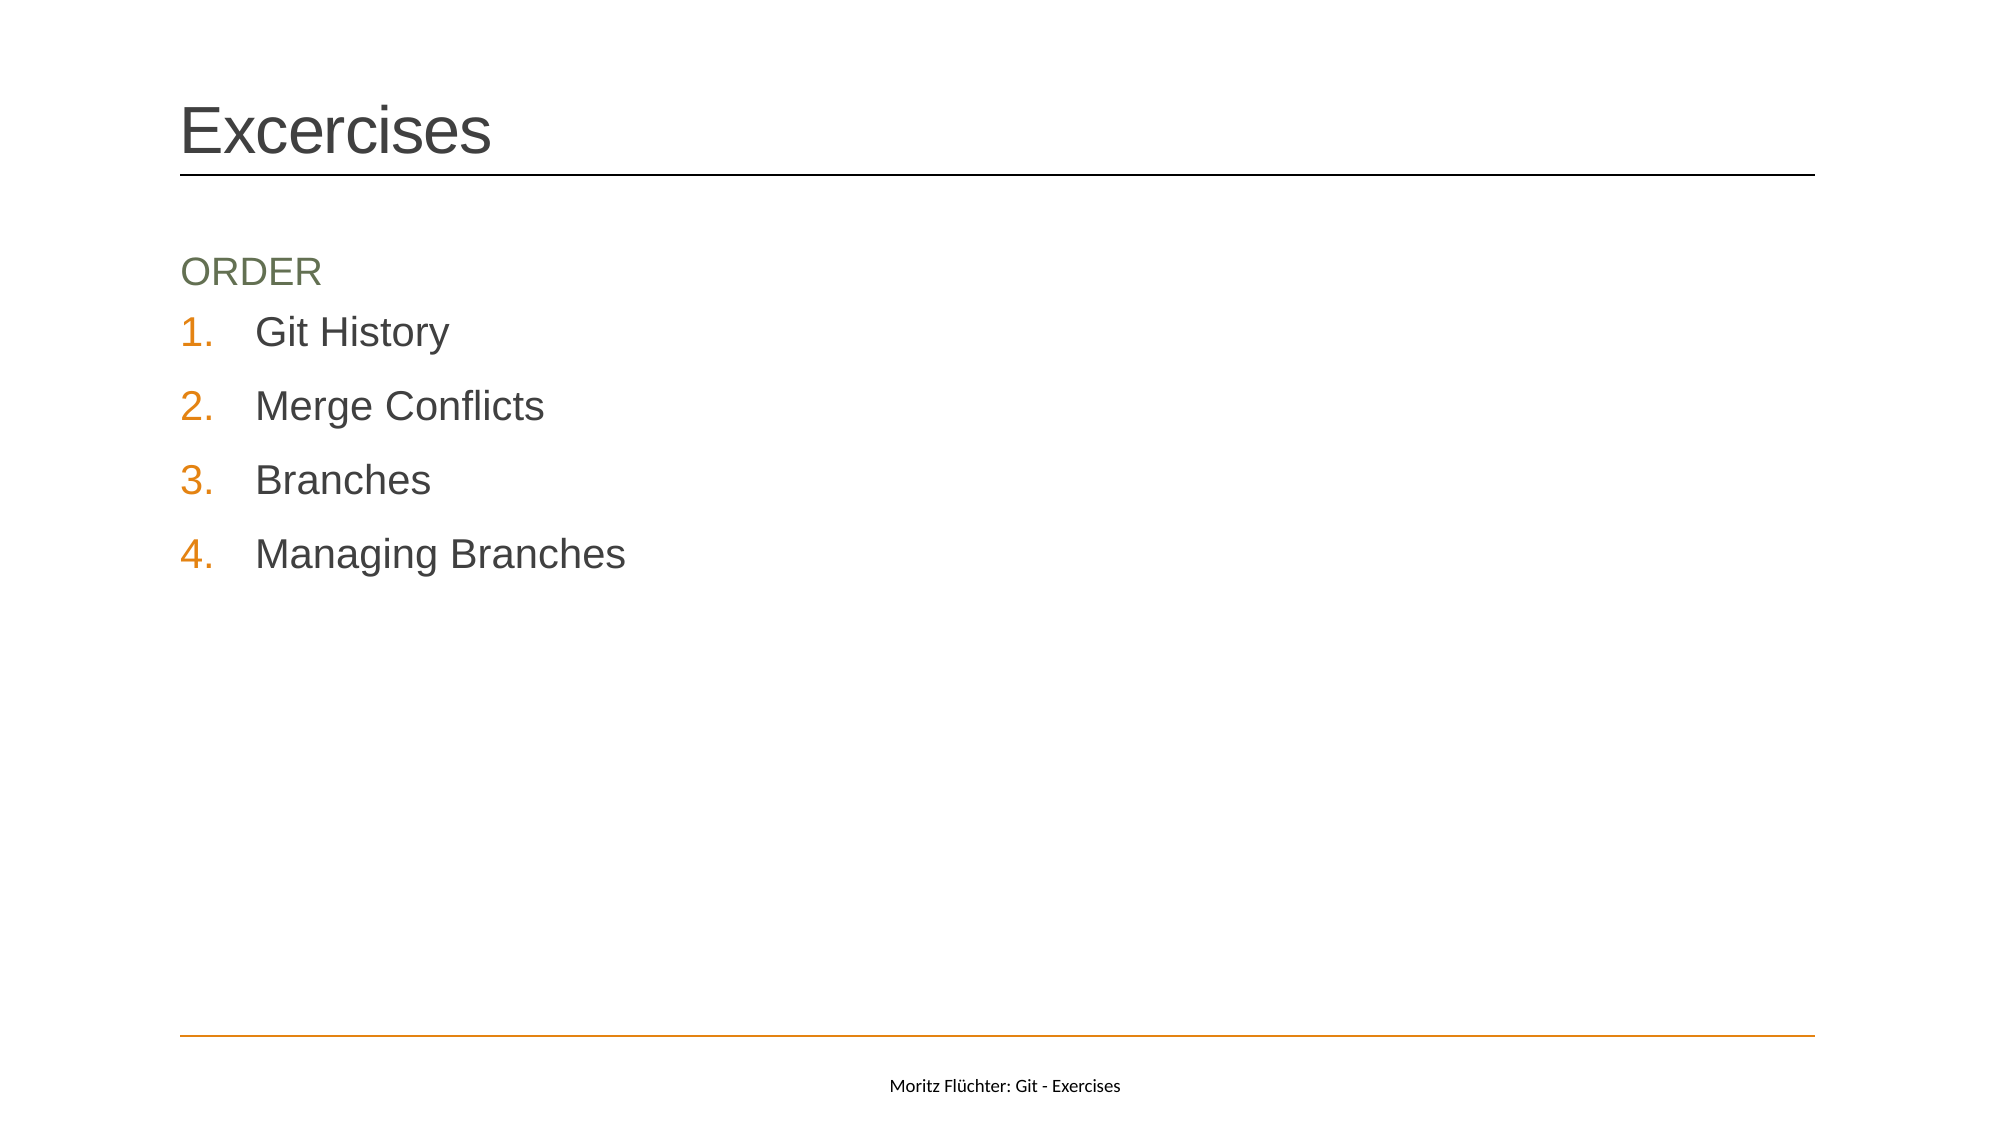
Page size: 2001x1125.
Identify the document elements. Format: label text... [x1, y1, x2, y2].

text_box Order [165, 212, 1781, 333]
list Git History Merge Conflicts Branches Managing Branches [180, 302, 1815, 963]
footer Moritz Flüchter: Git - Exercises [609, 1054, 1401, 1115]
title Excercises [164, 59, 1800, 175]
